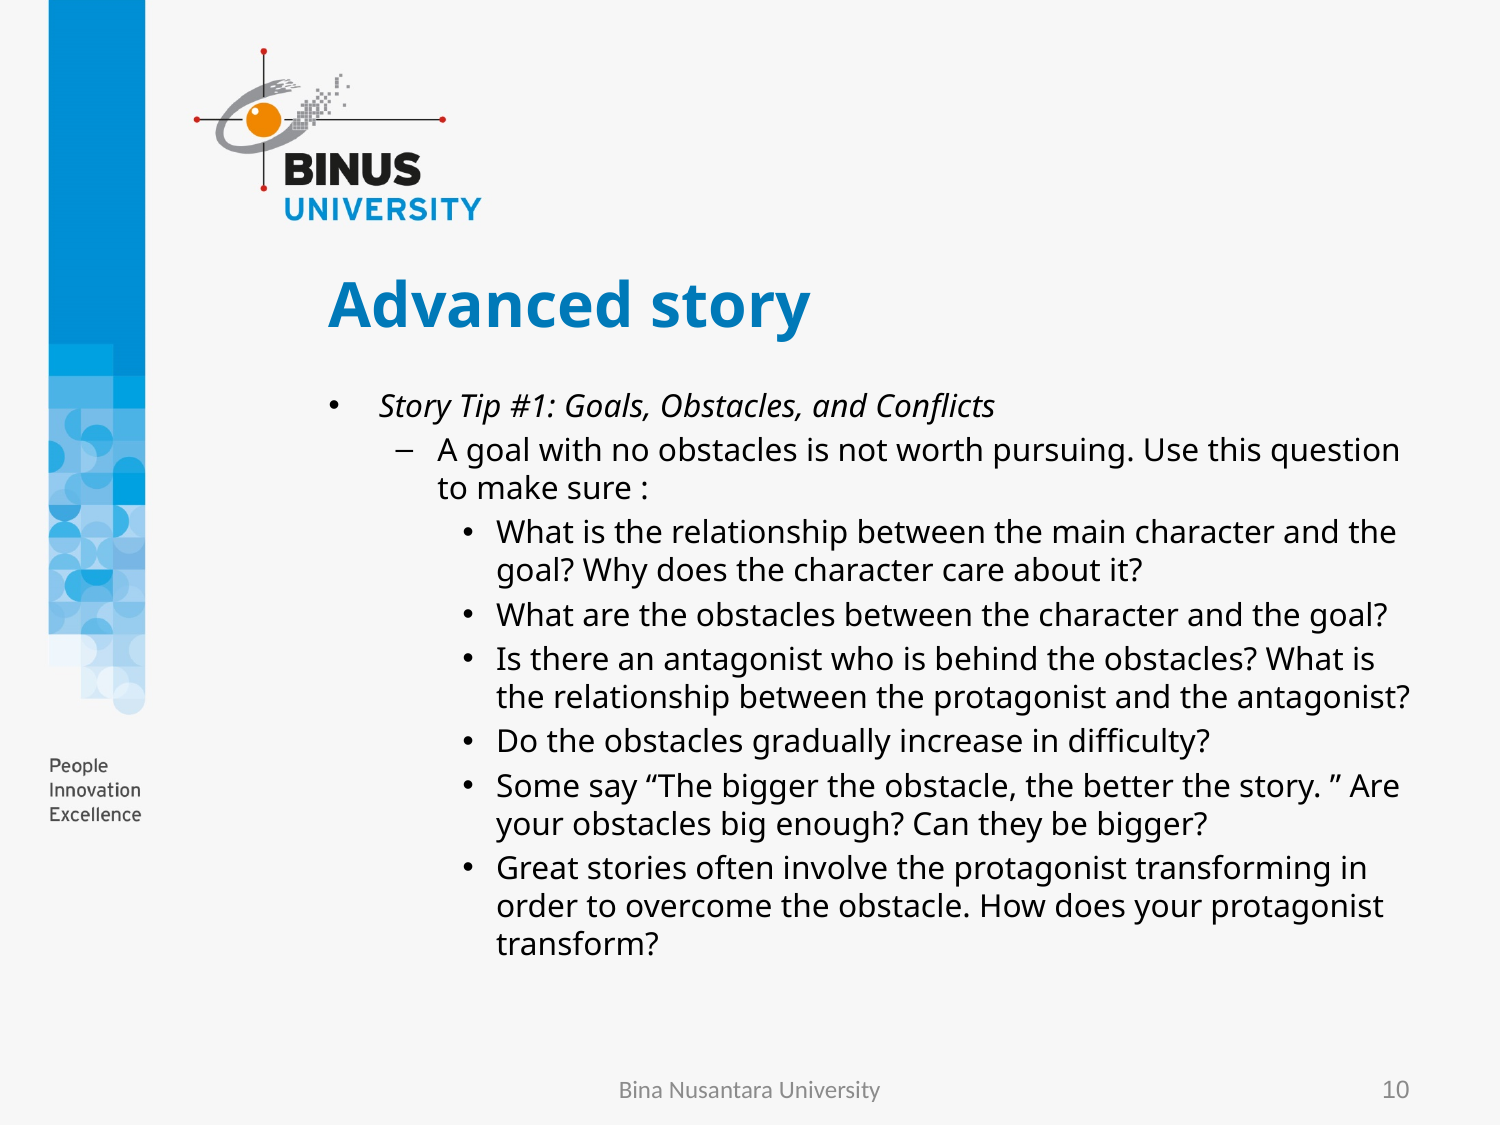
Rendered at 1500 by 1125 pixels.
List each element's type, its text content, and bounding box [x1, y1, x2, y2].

title Advanced story [313, 237, 1436, 368]
picture [0, 0, 1500, 846]
footer Bina Nusantara University [512, 1058, 988, 1119]
slide_number 10 [1074, 1058, 1425, 1119]
list Story Tip #1: Goals, Obstacles, and Conflicts A goal with no obstacles is not worth pursuing. Use this question to make sure : What is the relationship between the main character and the goal? Why does the character care about it? What are the obstacles between the character and the goal? Is there an antagonist who is behind the obstacles? What is the relationship between the protagonist and the antagonist? Do the obstacles gradually increase in difficulty? Some say “The bigger the obstacle, the better the story. ” Are your obstacles big enough? Can they be bigger? Great stories often involve the protagonist transforming in order to overcome the obstacle. How does your protagonist transform? [313, 377, 1436, 1013]
